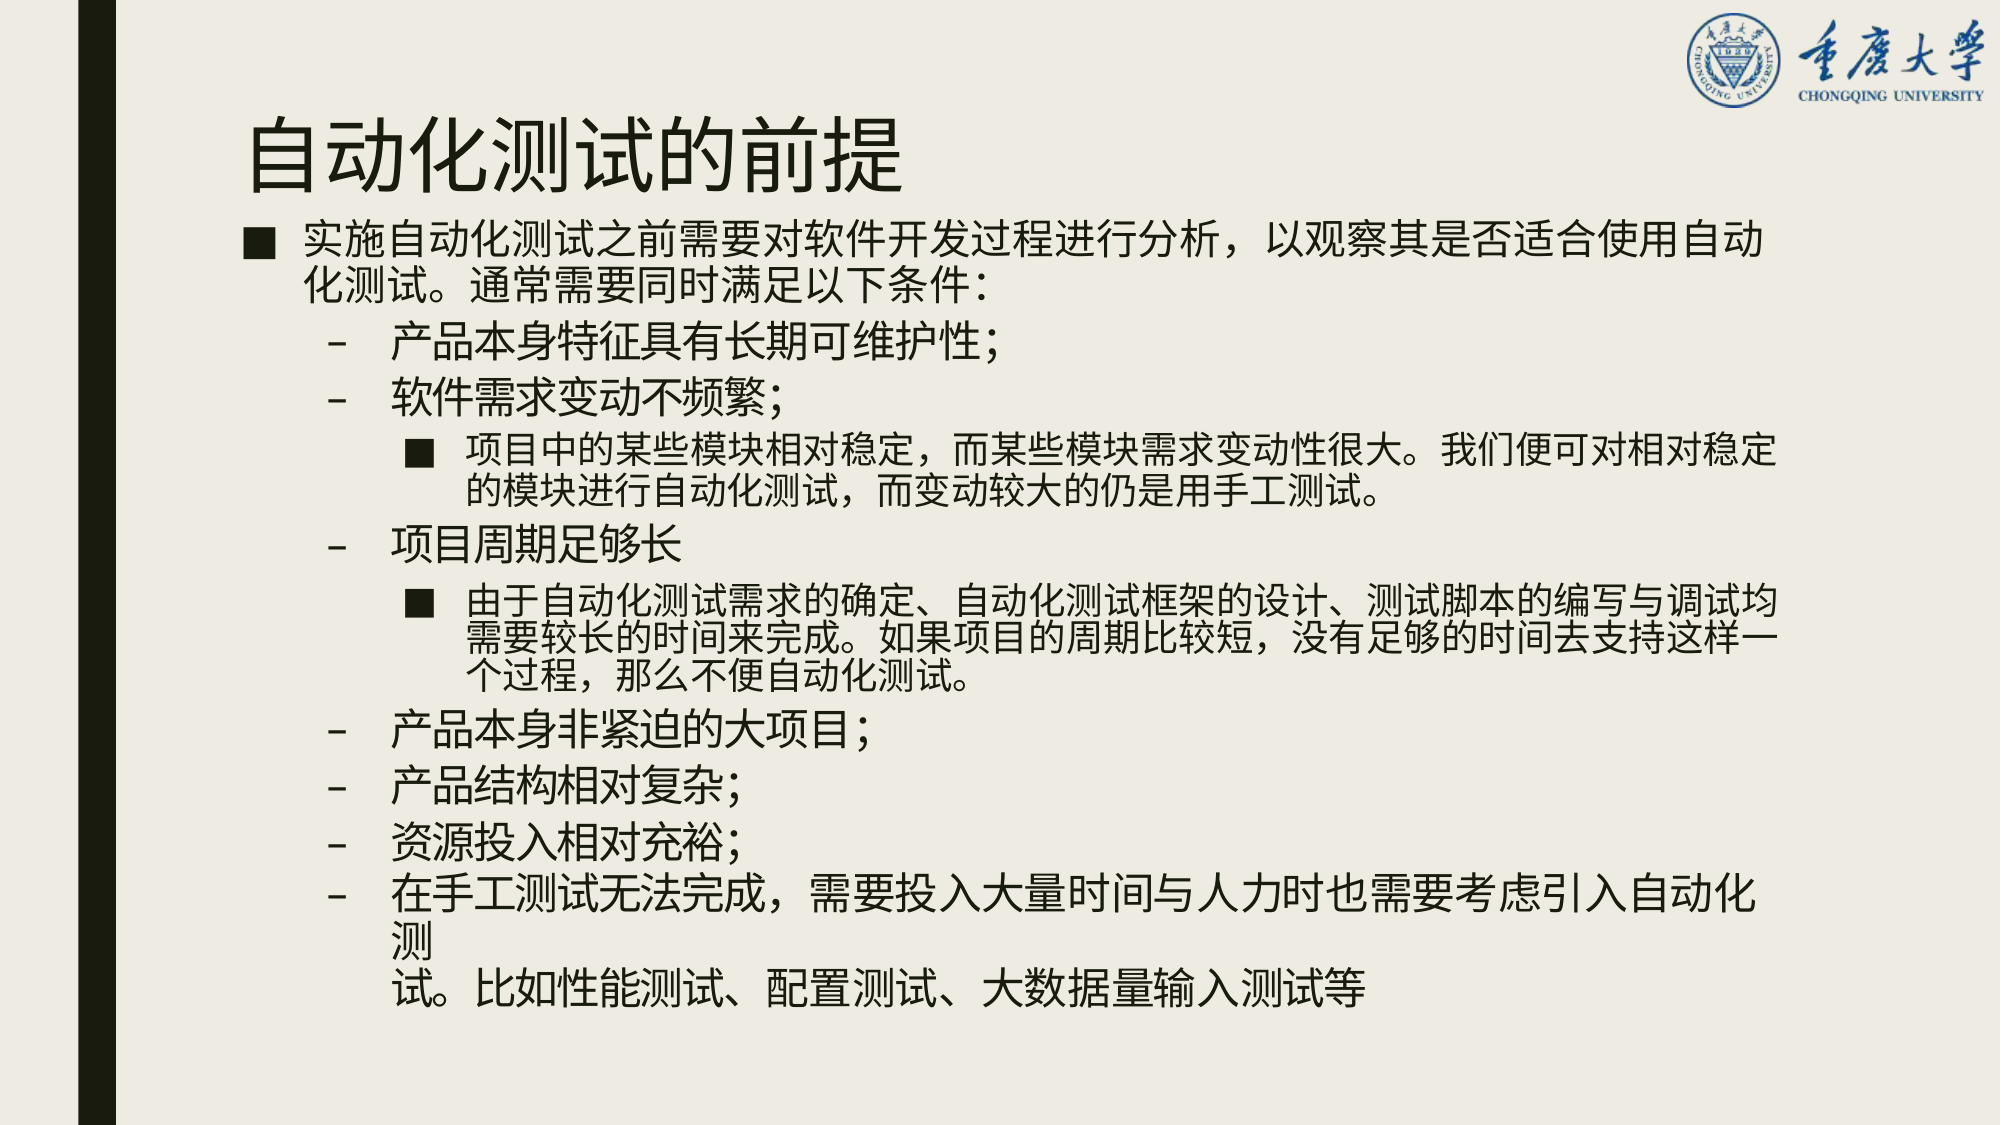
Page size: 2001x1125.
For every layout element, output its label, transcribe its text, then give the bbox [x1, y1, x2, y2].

picture [1687, 13, 1985, 108]
text_box 实施自动化测试之前需要对软件开发过程进行分析，以观察其是否适合使用自动 化测试。通常需要同时满足以下条件： 产品本身特征具有长期可维护性； 软件需求变动不频繁； 项目中的某些模块相对稳定，而某些模块需求变动性很大。我们便可对相对稳定 的模块进行自动化测试，而变动较大的仍是用手工测试。 项目周期足够长 由于自动化测试需求的确定、自动化测试框架的设计、测试脚本的编写与调试均 需要较长的时间来完成。如果项目的周期比较短，没有足够的时间去支持这样一 个过程，那么不便自动化测试。 产品本身非紧迫的大项目； 产品结构相对复杂； 资源投入相对充裕； 在手工测试无法完成，需要投入大量时间与人力时也需要考虑引入自动化测 试。比如性能测试、配置测试、大数据量输入测试等 [237, 214, 1780, 1014]
title 自动化测试的前提 [237, 101, 909, 214]
